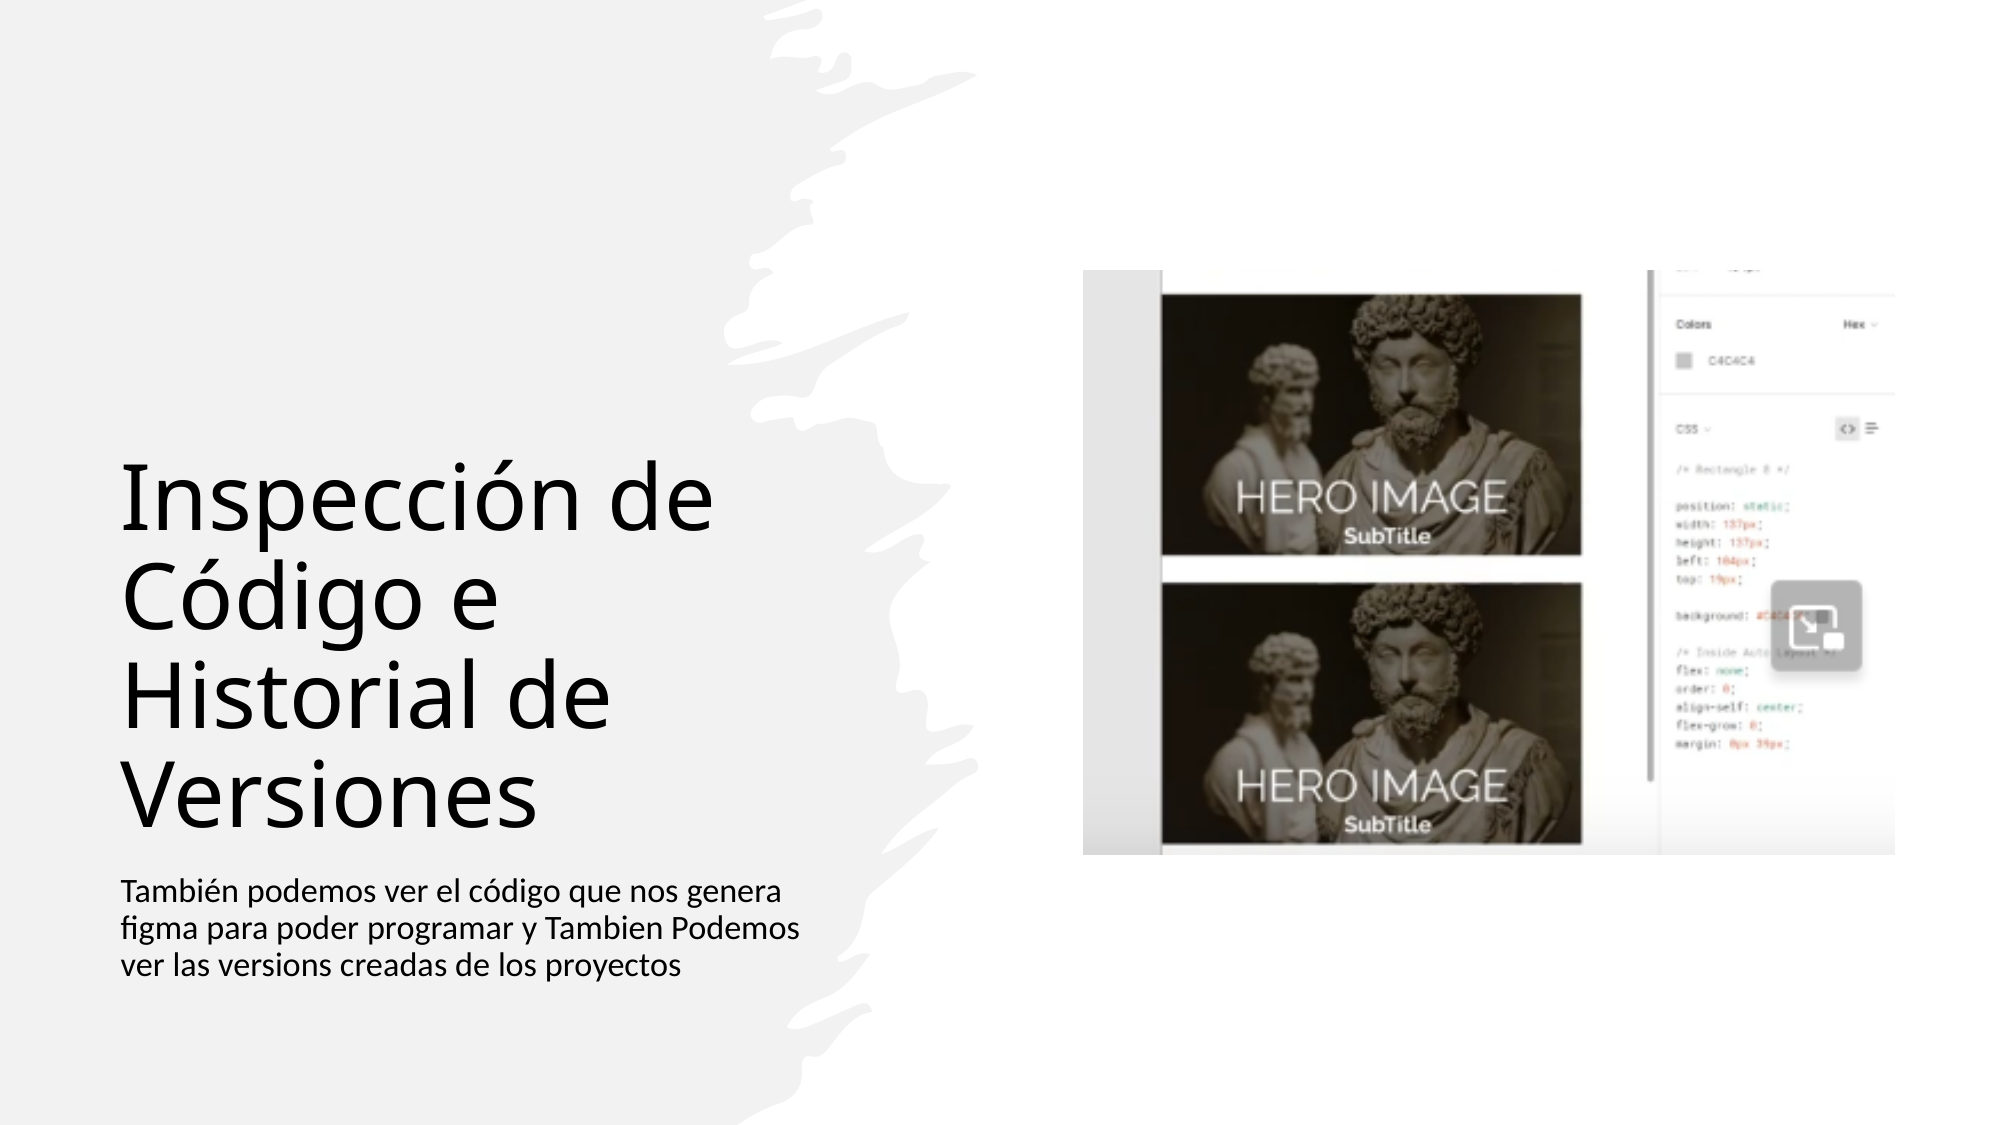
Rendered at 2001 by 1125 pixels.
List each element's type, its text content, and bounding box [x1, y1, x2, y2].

title Inspección de Código e Historial de Versiones [105, 105, 864, 855]
picture [1083, 270, 1895, 855]
text_box [739, 0, 2000, 1125]
text_box [0, 0, 979, 1125]
list También podemos ver el código que nos genera figma para poder programar y Tambien Podemos ver las versions creadas de los proyectos [105, 865, 864, 993]
